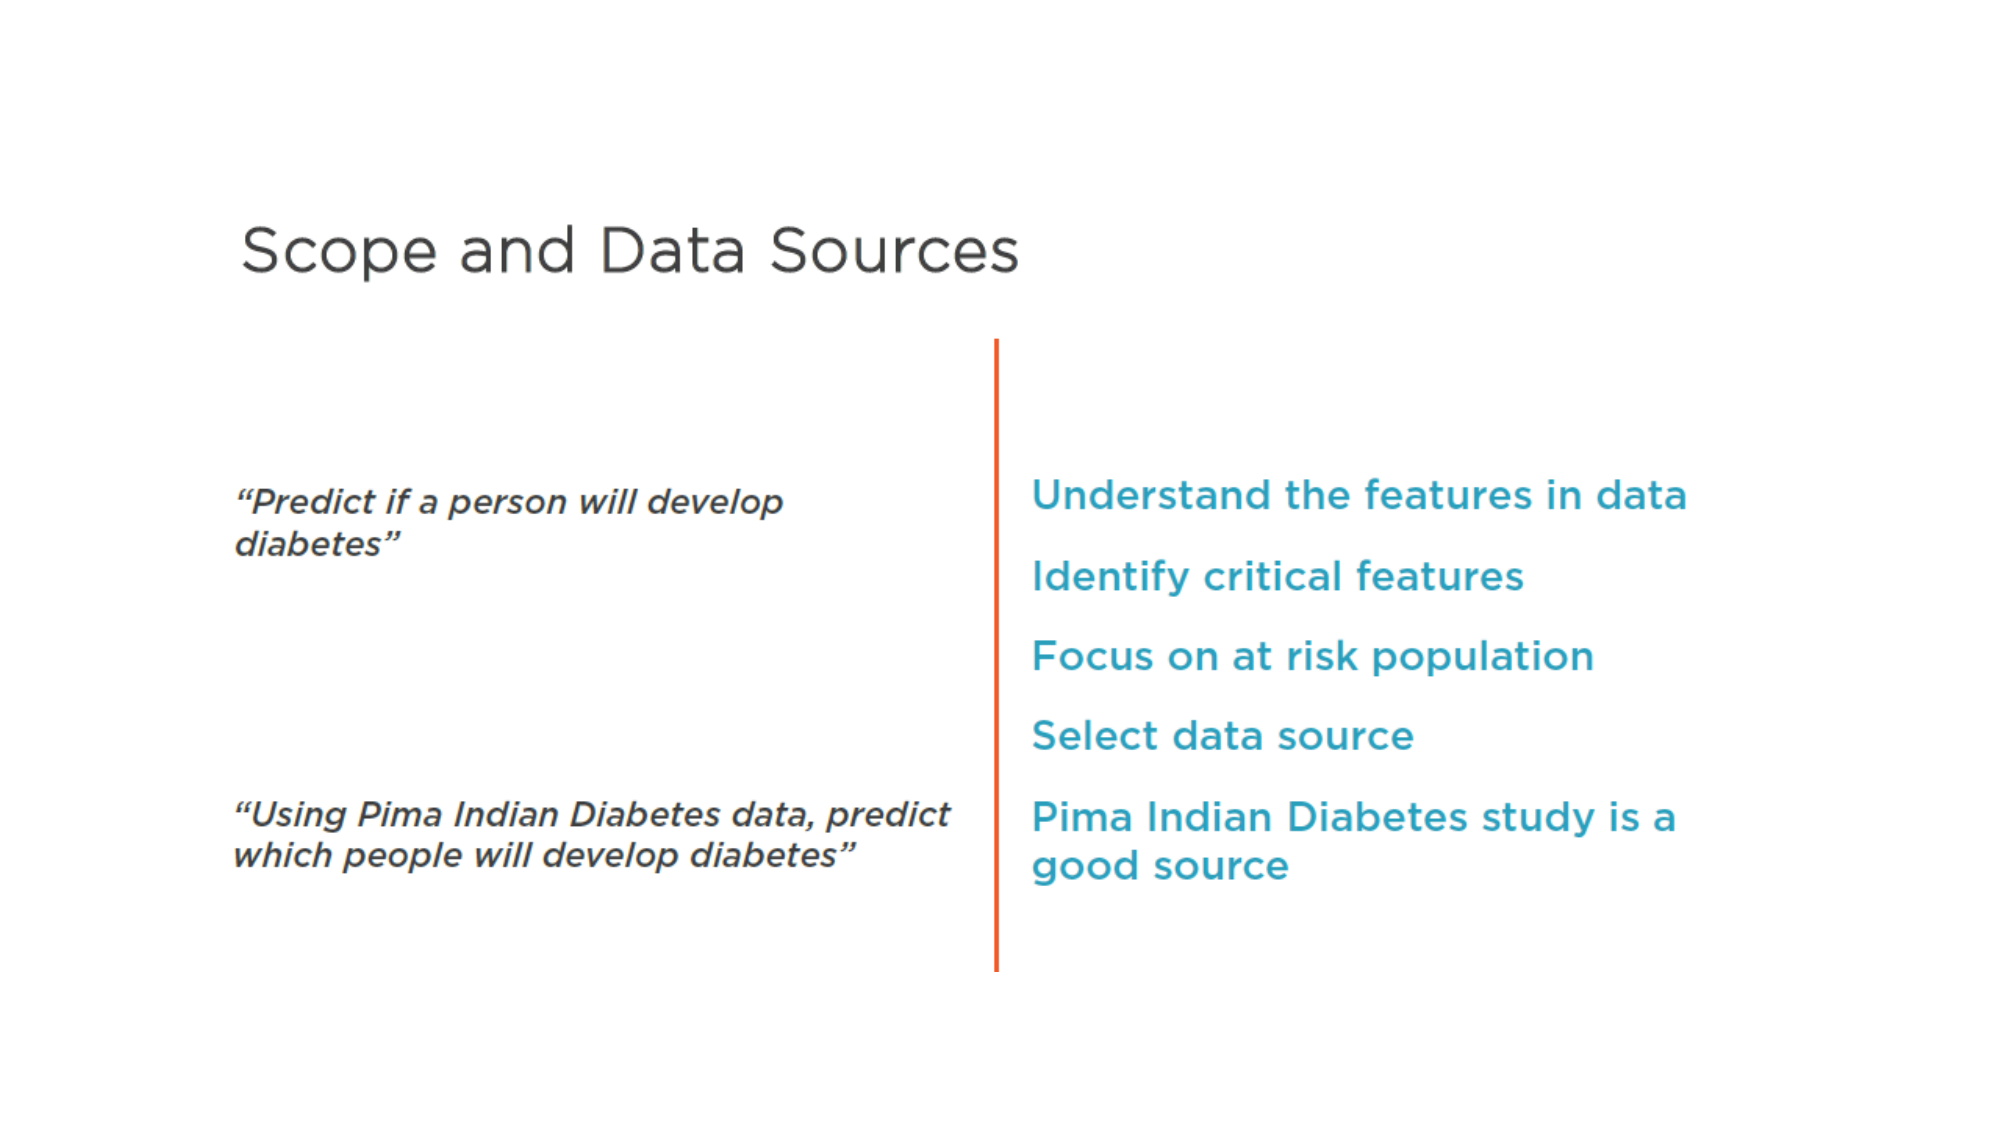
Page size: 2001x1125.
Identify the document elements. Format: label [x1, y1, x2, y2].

picture [183, 153, 1817, 972]
